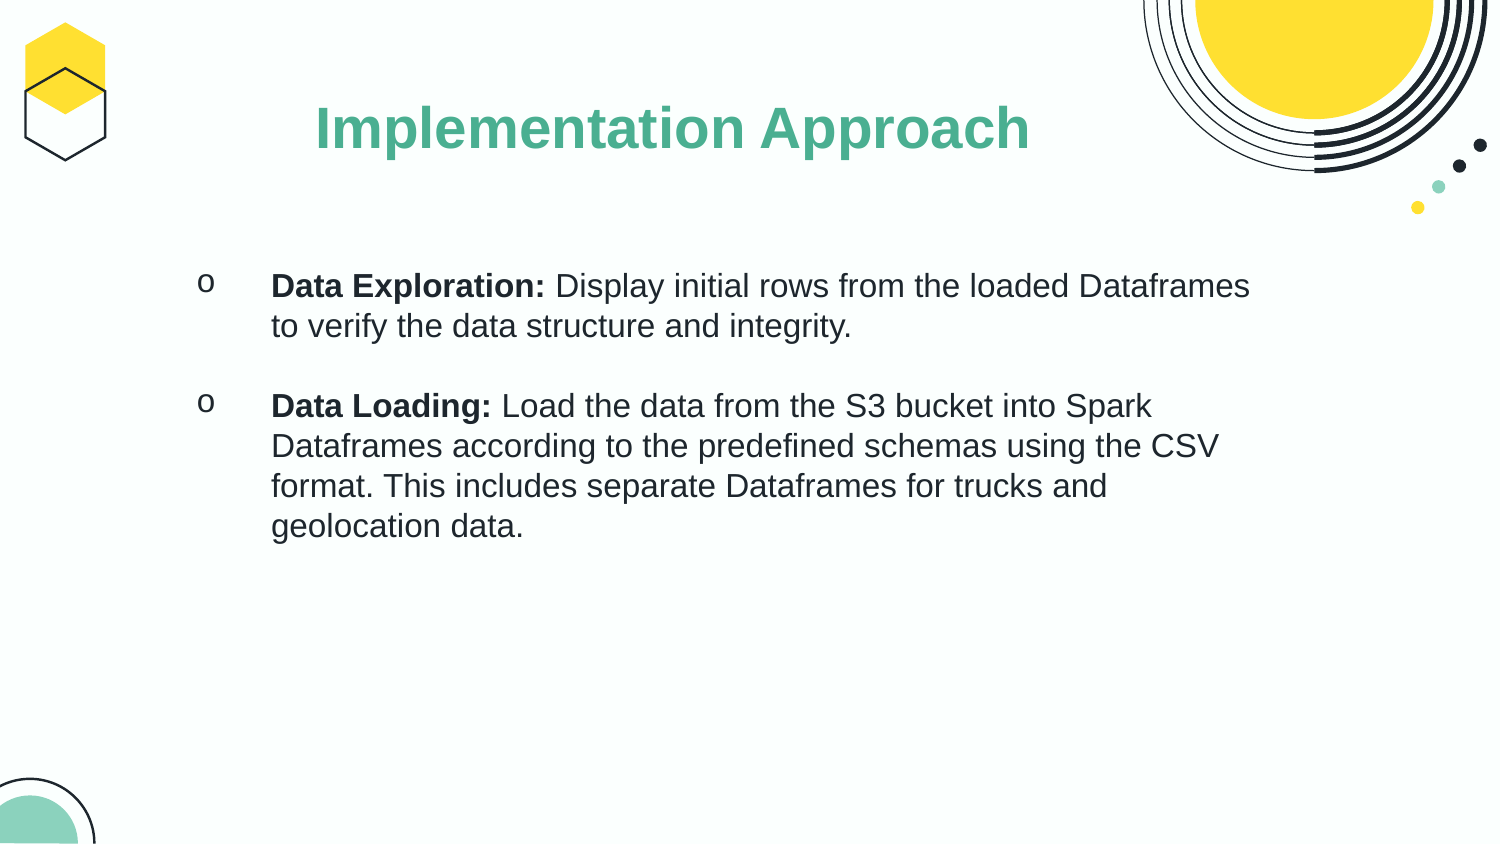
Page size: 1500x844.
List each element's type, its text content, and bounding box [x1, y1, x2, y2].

title Implementation Approach [232, 44, 1115, 171]
subtitle Data Exploration: Display initial rows from the loaded Dataframes to verify the data structure and integrity. Data Loading: Load the data from the S3 bucket into Spark Dataframes according to the predefined schemas using the CSV format. This includes separate Dataframes for trucks and geolocation data. [86, 213, 1286, 744]
